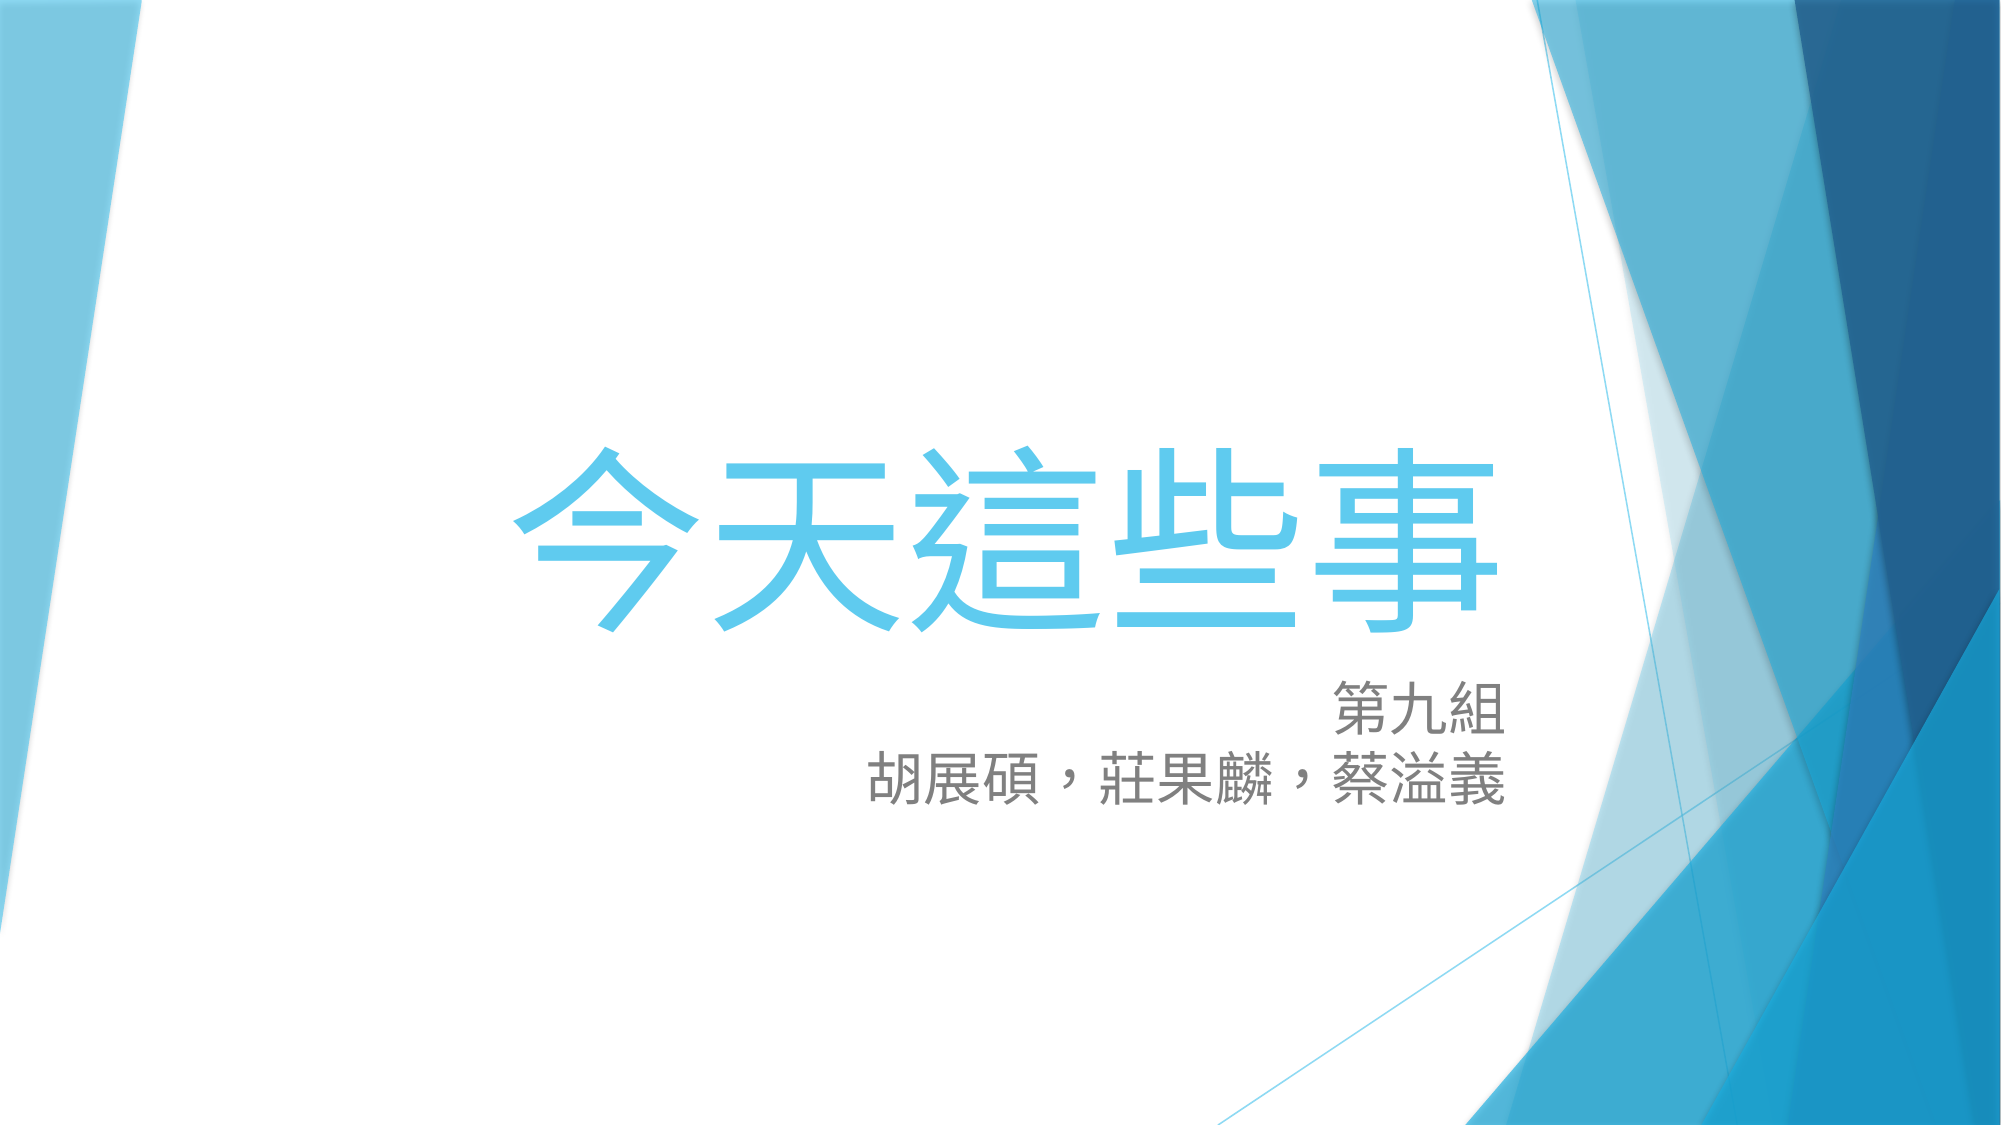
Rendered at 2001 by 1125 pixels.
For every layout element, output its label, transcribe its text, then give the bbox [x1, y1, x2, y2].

title 今天這些事 [247, 394, 1522, 664]
subtitle 第九組 胡展碩，莊果麟，蔡溢義 [247, 664, 1522, 900]
